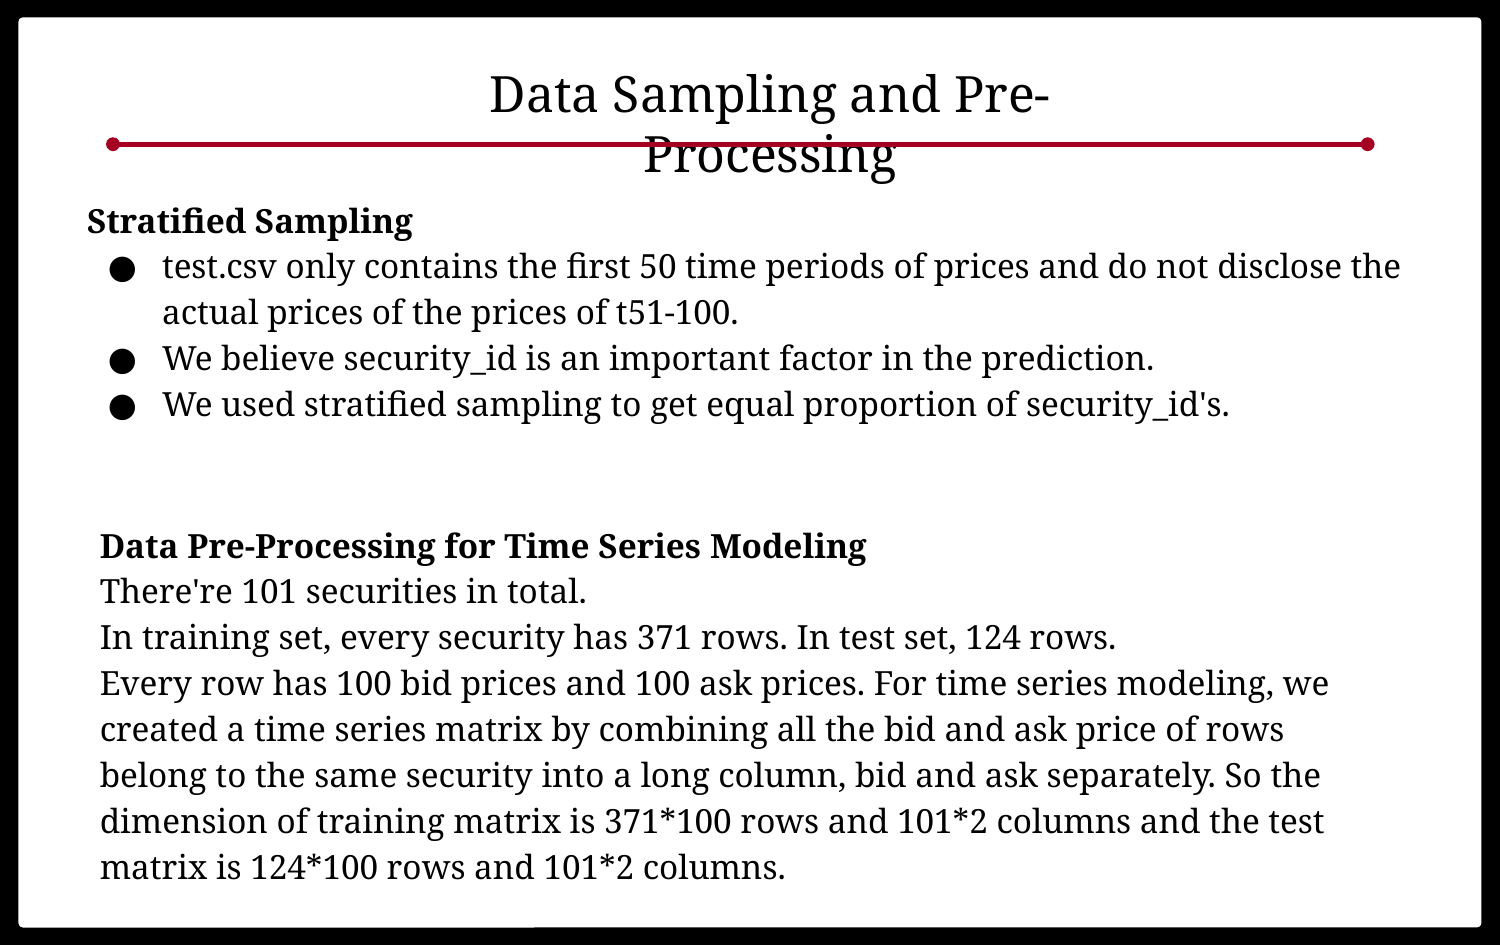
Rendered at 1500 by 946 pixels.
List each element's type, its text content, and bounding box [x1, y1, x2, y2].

text_box Stratified Sampling test.csv only contains the first 50 time periods of prices and do not disclose the actual prices of the prices of t51-100. We believe security_id is an important factor in the prediction. We used stratified sampling to get equal proportion of security_id's. [72, 178, 1454, 539]
text_box Data Sampling and Pre-Processing [367, 54, 1173, 131]
text_box Data Pre-Processing for Time Series Modeling There're 101 securities in total. In training set, every security has 371 rows. In test set, 124 rows. Every row has 100 bid prices and 100 ask prices. For time series modeling, we created a time series matrix by combining all the bid and ask price of rows belong to the same security into a long column, bid and ask separately. So the dimension of training matrix is 371*100 rows and 101*2 columns and the test matrix is 124*100 rows and 101*2 columns. [84, 539, 1416, 864]
text_box [17, 16, 1483, 929]
